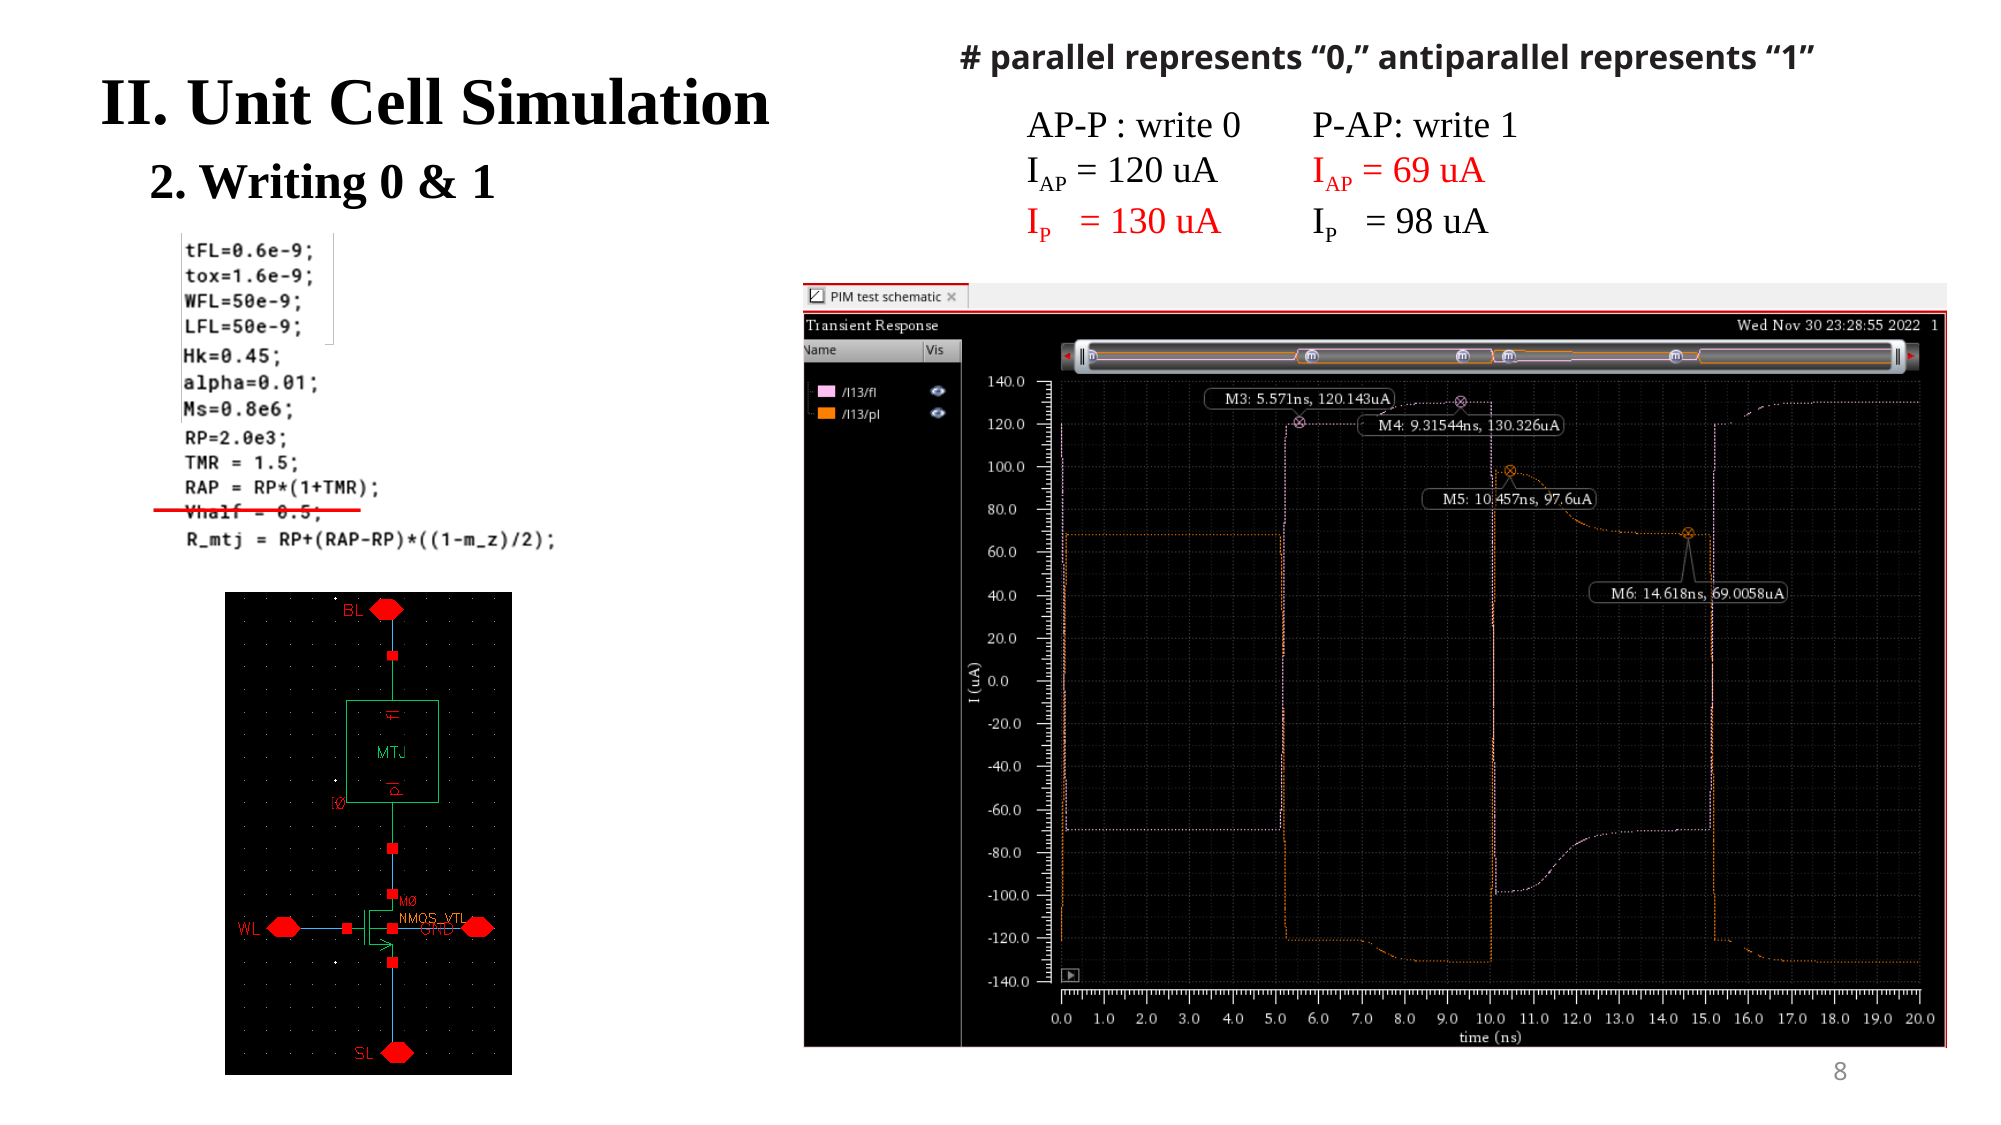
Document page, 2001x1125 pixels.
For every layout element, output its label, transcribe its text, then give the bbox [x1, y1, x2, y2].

text_box P-AP: write 1 IAP = 69 uA IP = 98 uA [1297, 216, 1534, 255]
text_box # parallel represents “0,” antiparallel represents “1” [944, 28, 1947, 84]
picture [153, 233, 571, 553]
text_box 2. Writing 0 & 1 [134, 140, 1722, 216]
picture [225, 592, 512, 1075]
slide_number 8 [1412, 1048, 1863, 1103]
text_box II. Unit Cell Simulation [85, 50, 1674, 145]
picture [803, 283, 1947, 1048]
text_box AP-P : write 0 IAP = 120 uA IP = 130 uA [1011, 216, 1257, 255]
